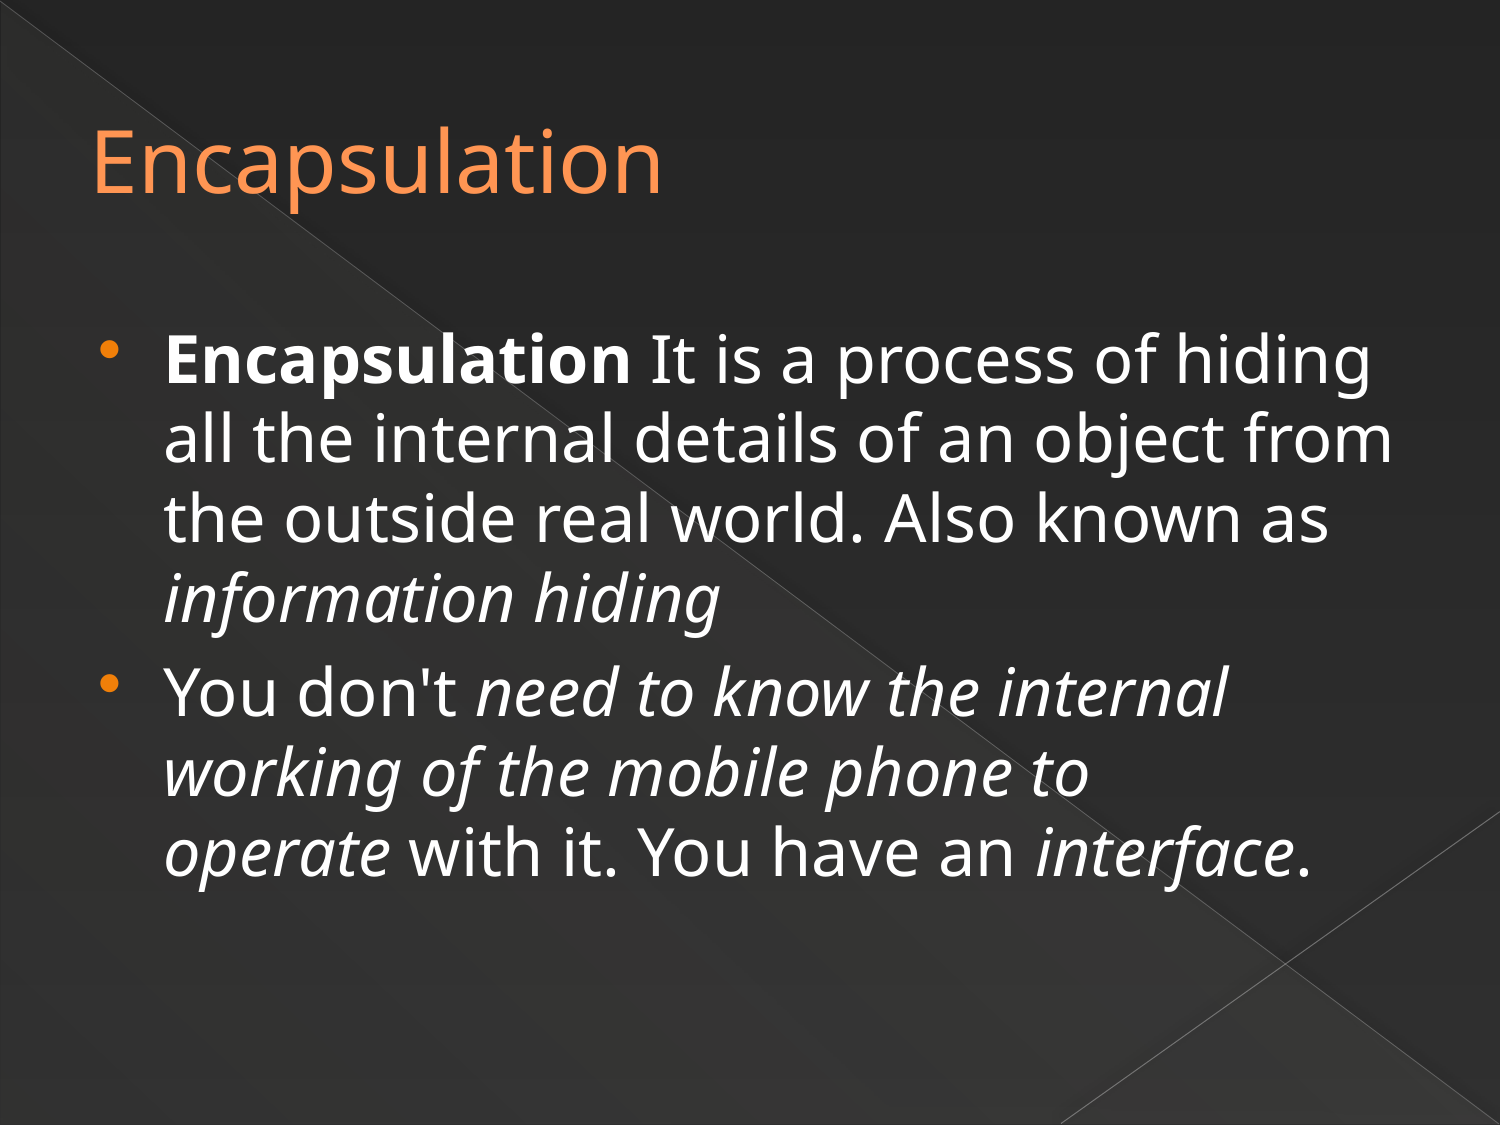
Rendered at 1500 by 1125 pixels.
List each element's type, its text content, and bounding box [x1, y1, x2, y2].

title Encapsulation [75, 43, 1425, 274]
list Encapsulation It is a process of hiding all the internal details of an object from the outside real world. Also known as information hiding You don't need to know the internal working of the mobile phone to operate with it. You have an interface. [74, 308, 1426, 1060]
